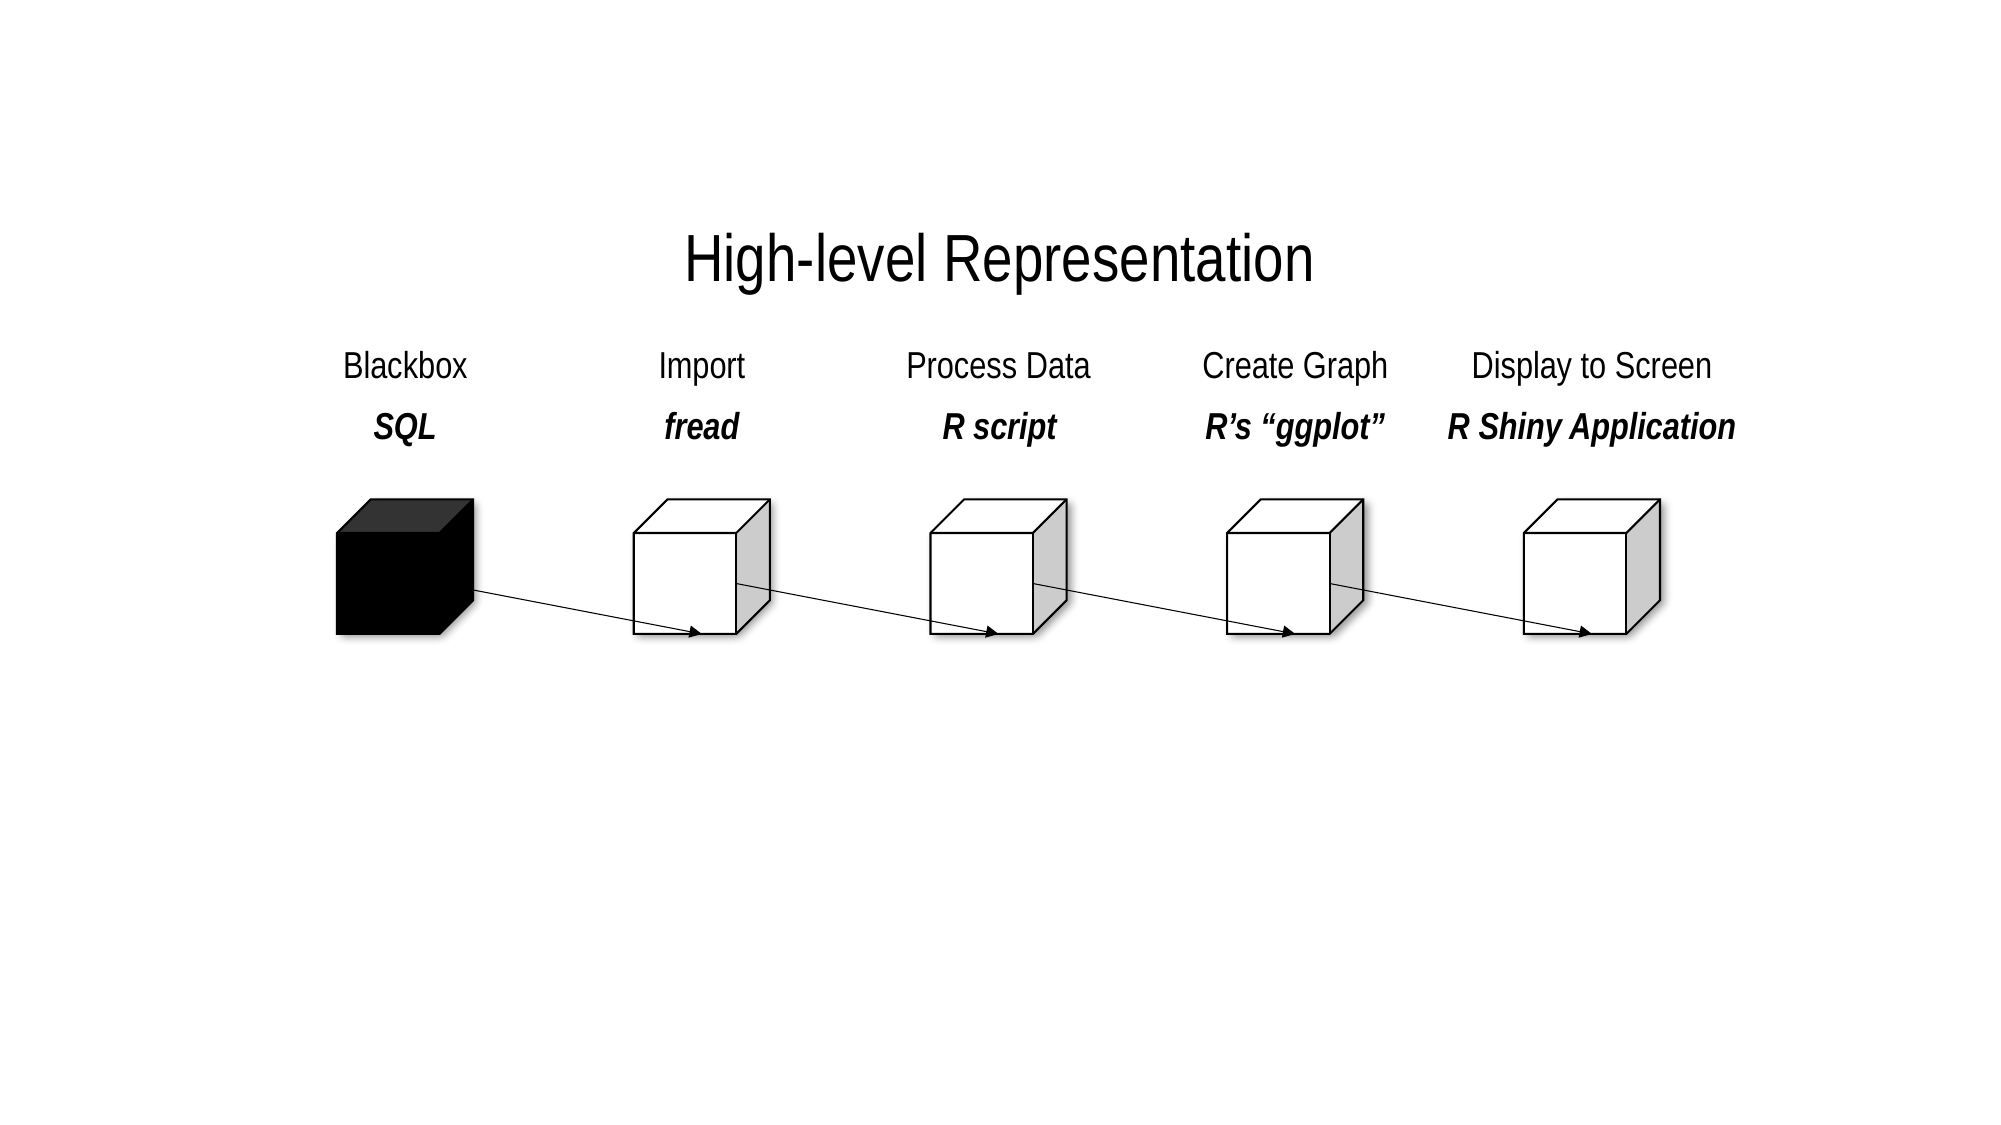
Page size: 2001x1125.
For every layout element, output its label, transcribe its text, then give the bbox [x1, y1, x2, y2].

text_box High-level Representation [669, 207, 1331, 303]
text_box Process Data [891, 333, 1106, 394]
text_box [1522, 498, 1662, 635]
text_box [335, 498, 475, 635]
text_box R Shiny Application [1432, 394, 1752, 454]
text_box Blackbox [308, 333, 503, 394]
text_box [632, 498, 771, 635]
text_box [929, 498, 1068, 635]
text_box Display to Screen [1456, 333, 1728, 394]
text_box SQL [307, 394, 503, 454]
text_box Import [643, 333, 761, 394]
text_box R script [927, 394, 1072, 454]
text_box fread [649, 394, 755, 454]
text_box Create Graph [1187, 333, 1403, 394]
text_box [1226, 498, 1365, 635]
text_box R’s “ggplot” [1190, 394, 1400, 454]
